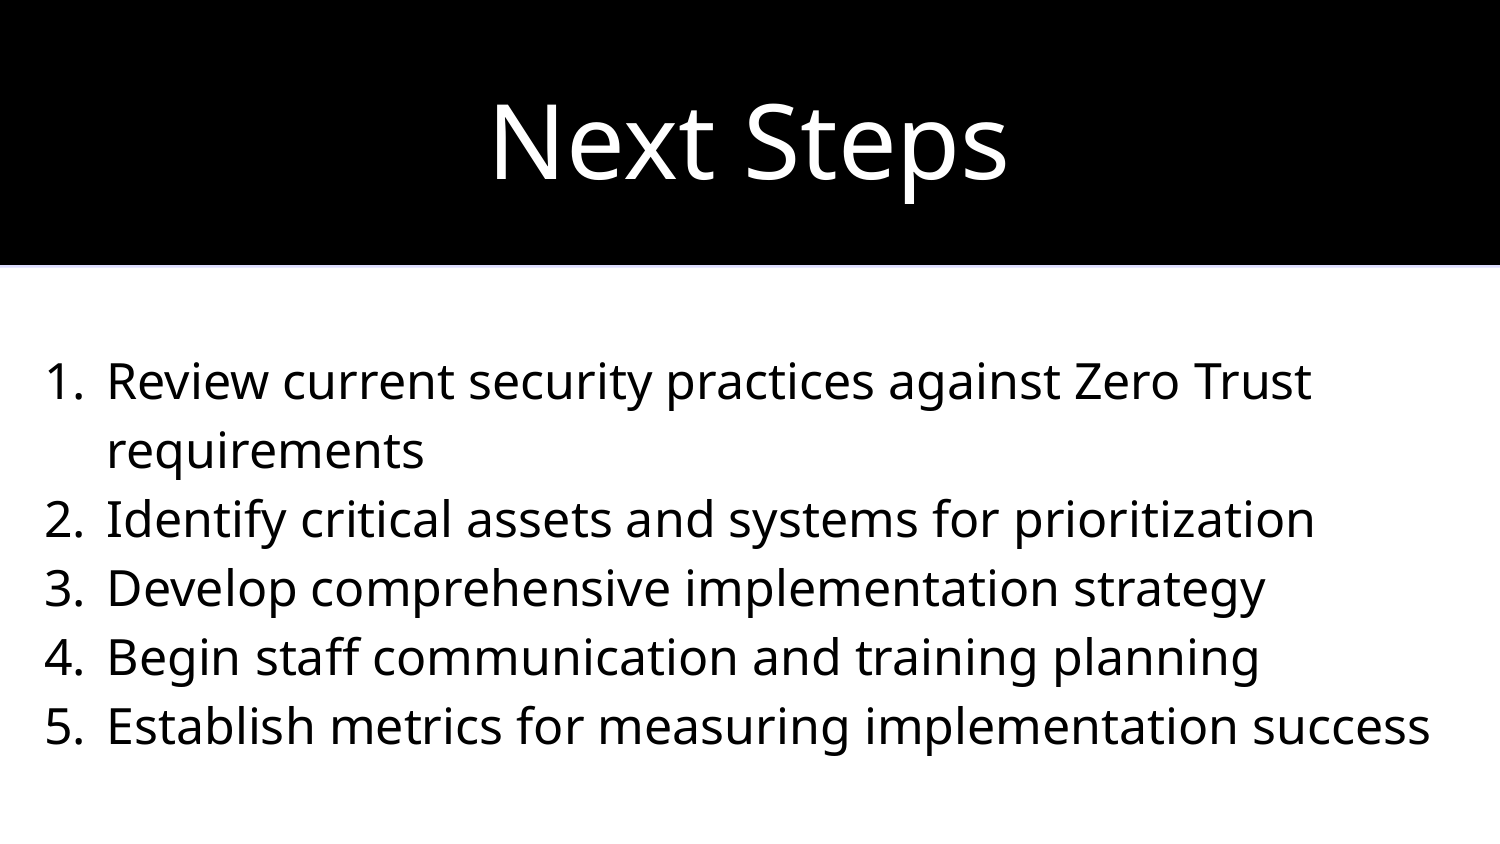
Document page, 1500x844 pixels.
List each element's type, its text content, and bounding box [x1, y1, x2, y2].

text_box Next Steps [16, 29, 1483, 246]
text_box Review current security practices against Zero Trust requirements Identify critical assets and systems for prioritization Develop comprehensive implementation strategy Begin staff communication and training planning Establish metrics for measuring implementation success [16, 264, 1483, 830]
text_box [0, 0, 1500, 265]
